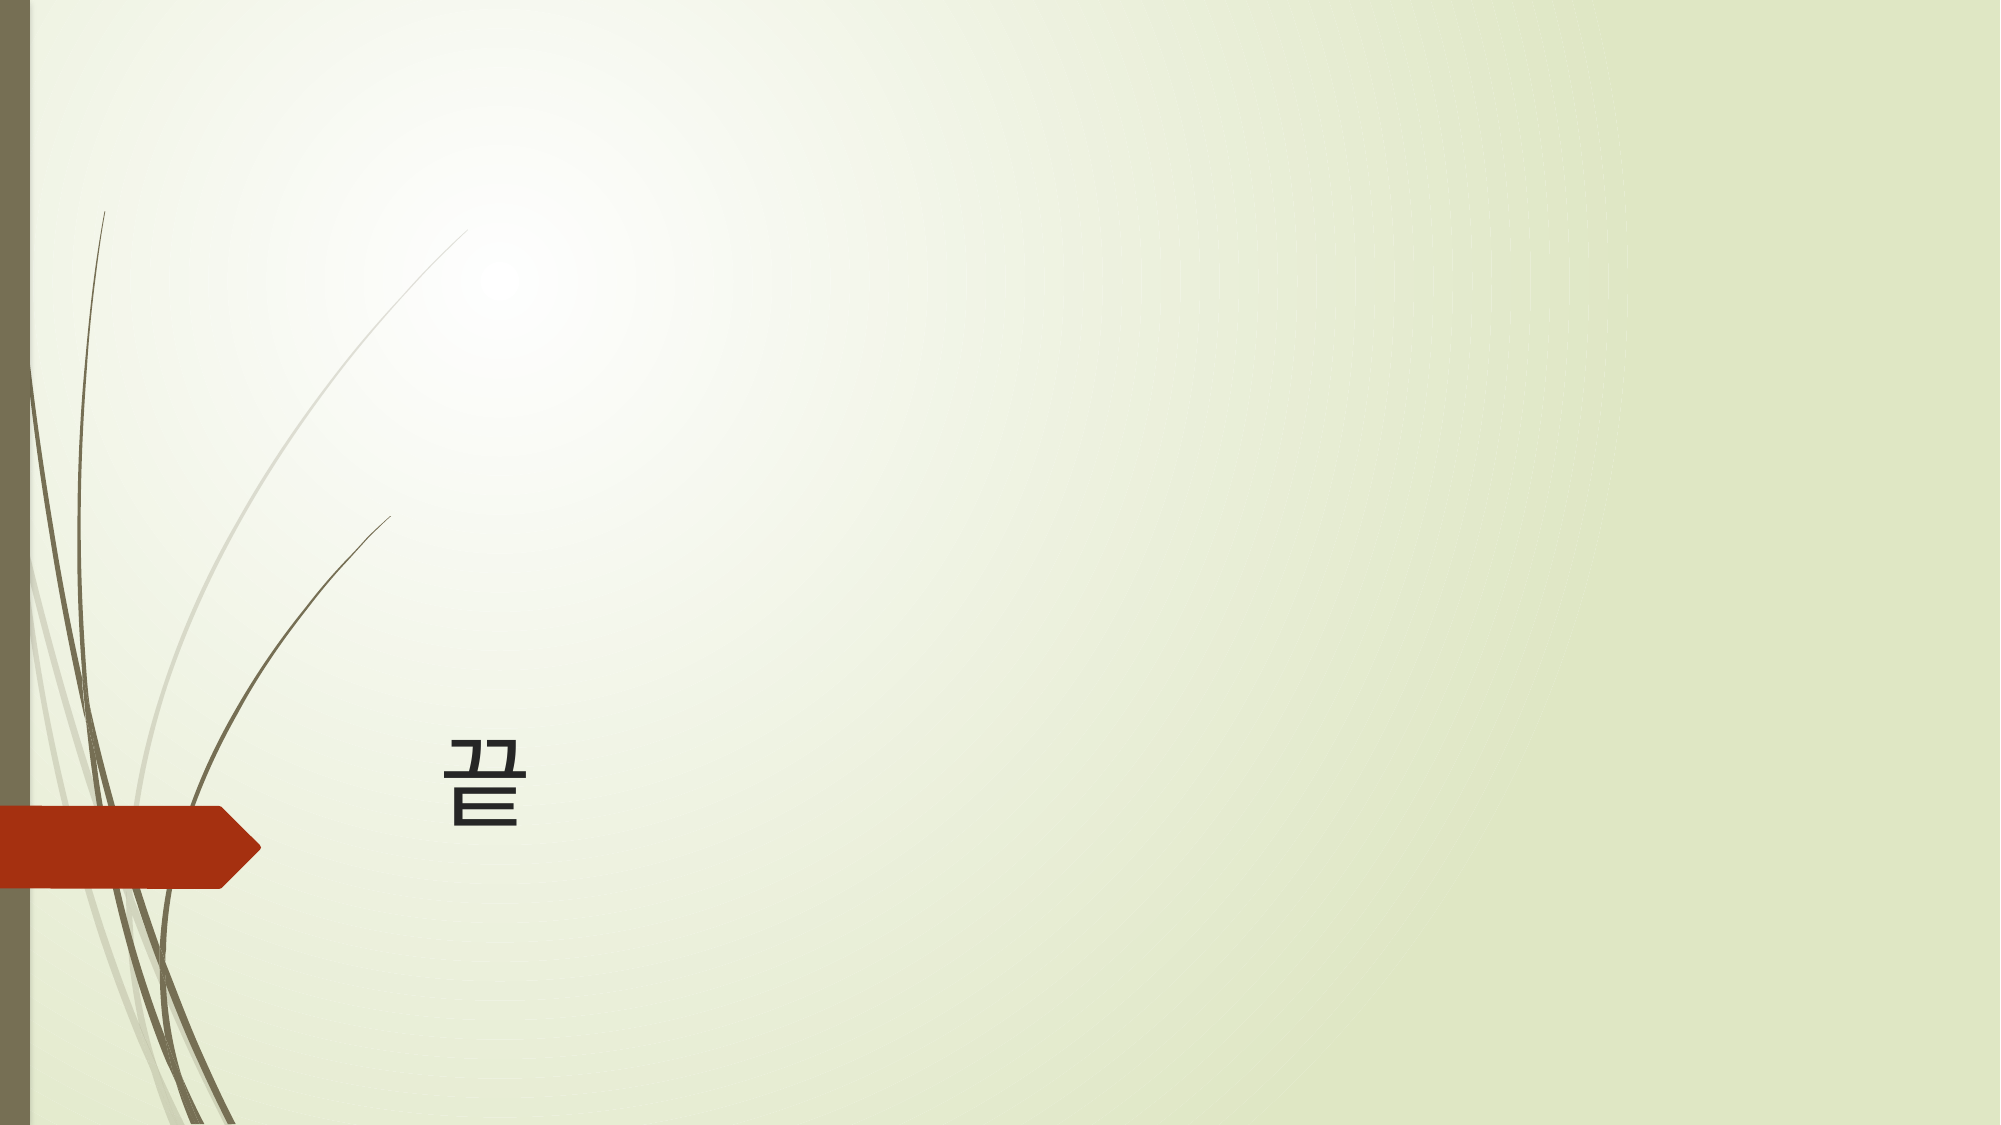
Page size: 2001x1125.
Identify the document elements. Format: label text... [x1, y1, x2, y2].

title 끝 [424, 399, 1888, 847]
